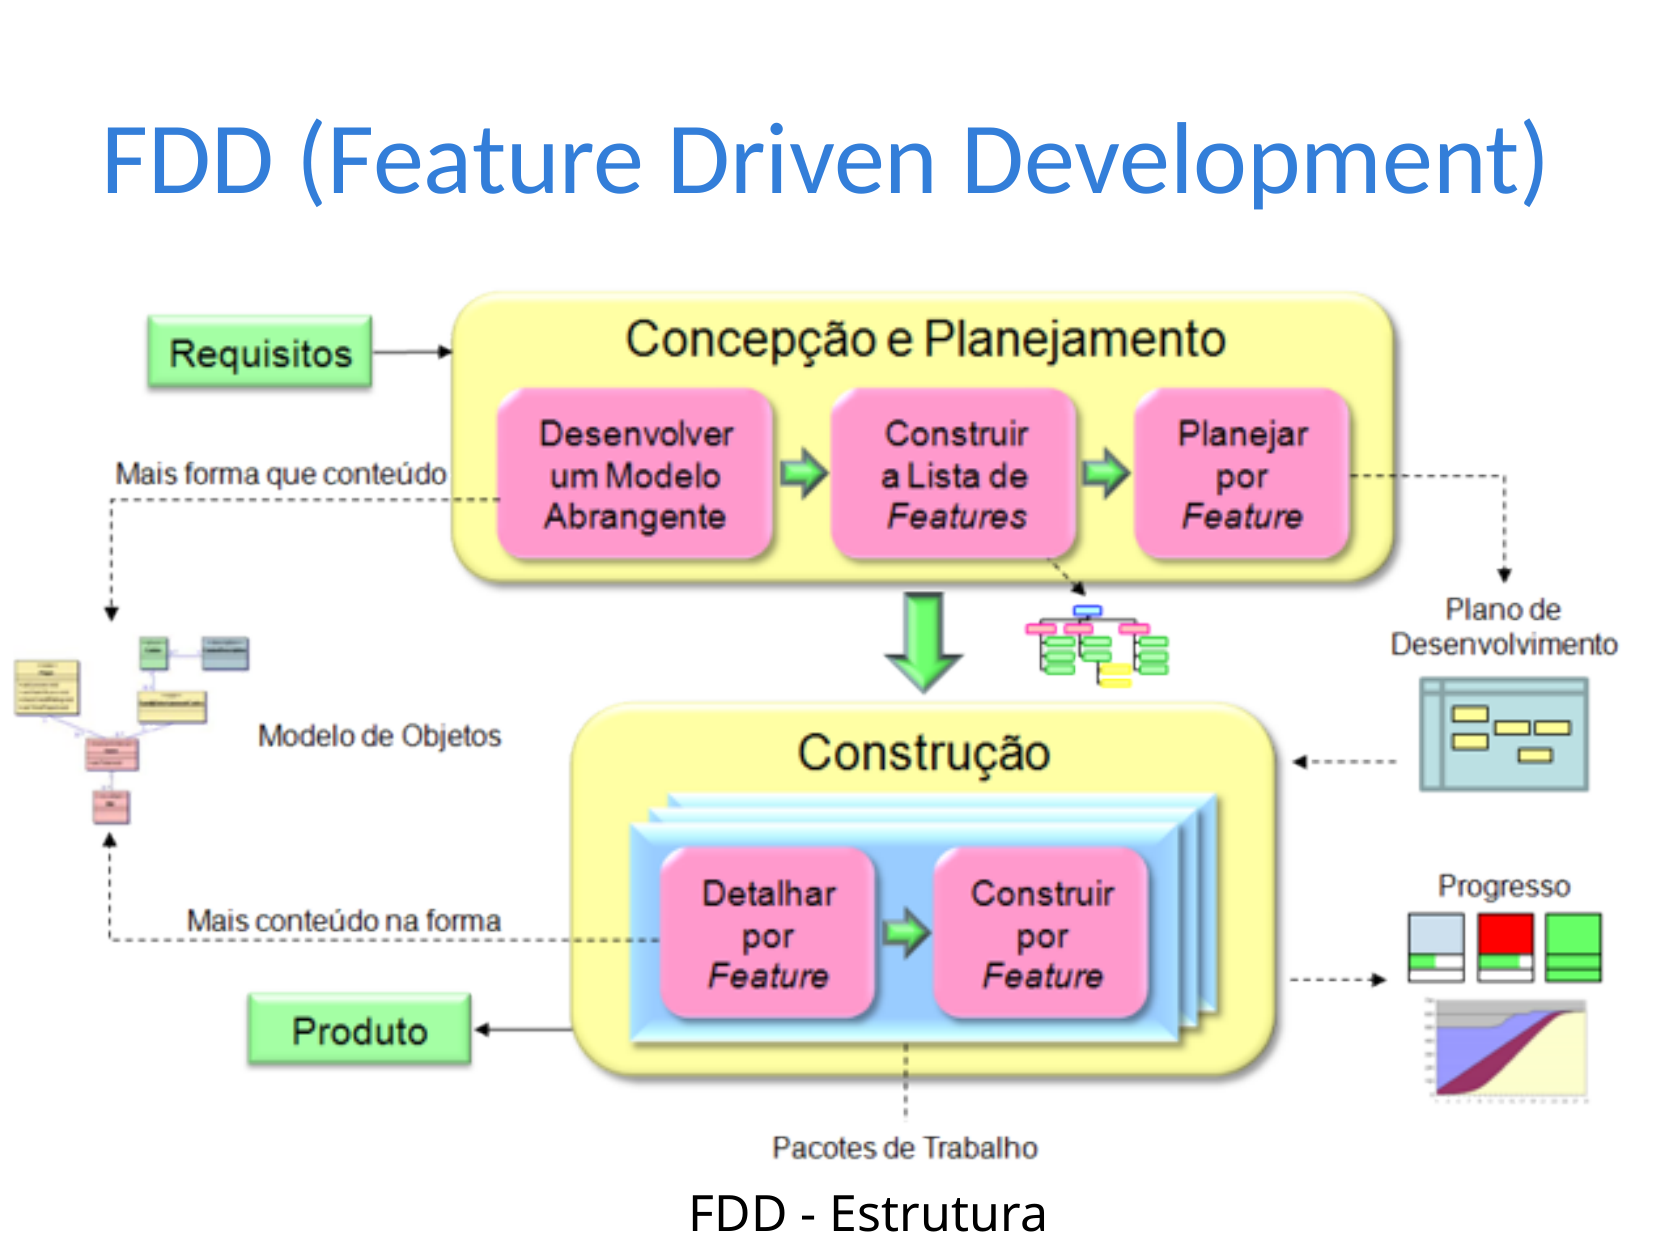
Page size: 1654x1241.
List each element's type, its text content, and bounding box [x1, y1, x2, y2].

text_box FDD - Estrutura [672, 1185, 1065, 1241]
title FDD (Feature Driven Development) [82, 49, 1572, 257]
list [12, 283, 1640, 1176]
